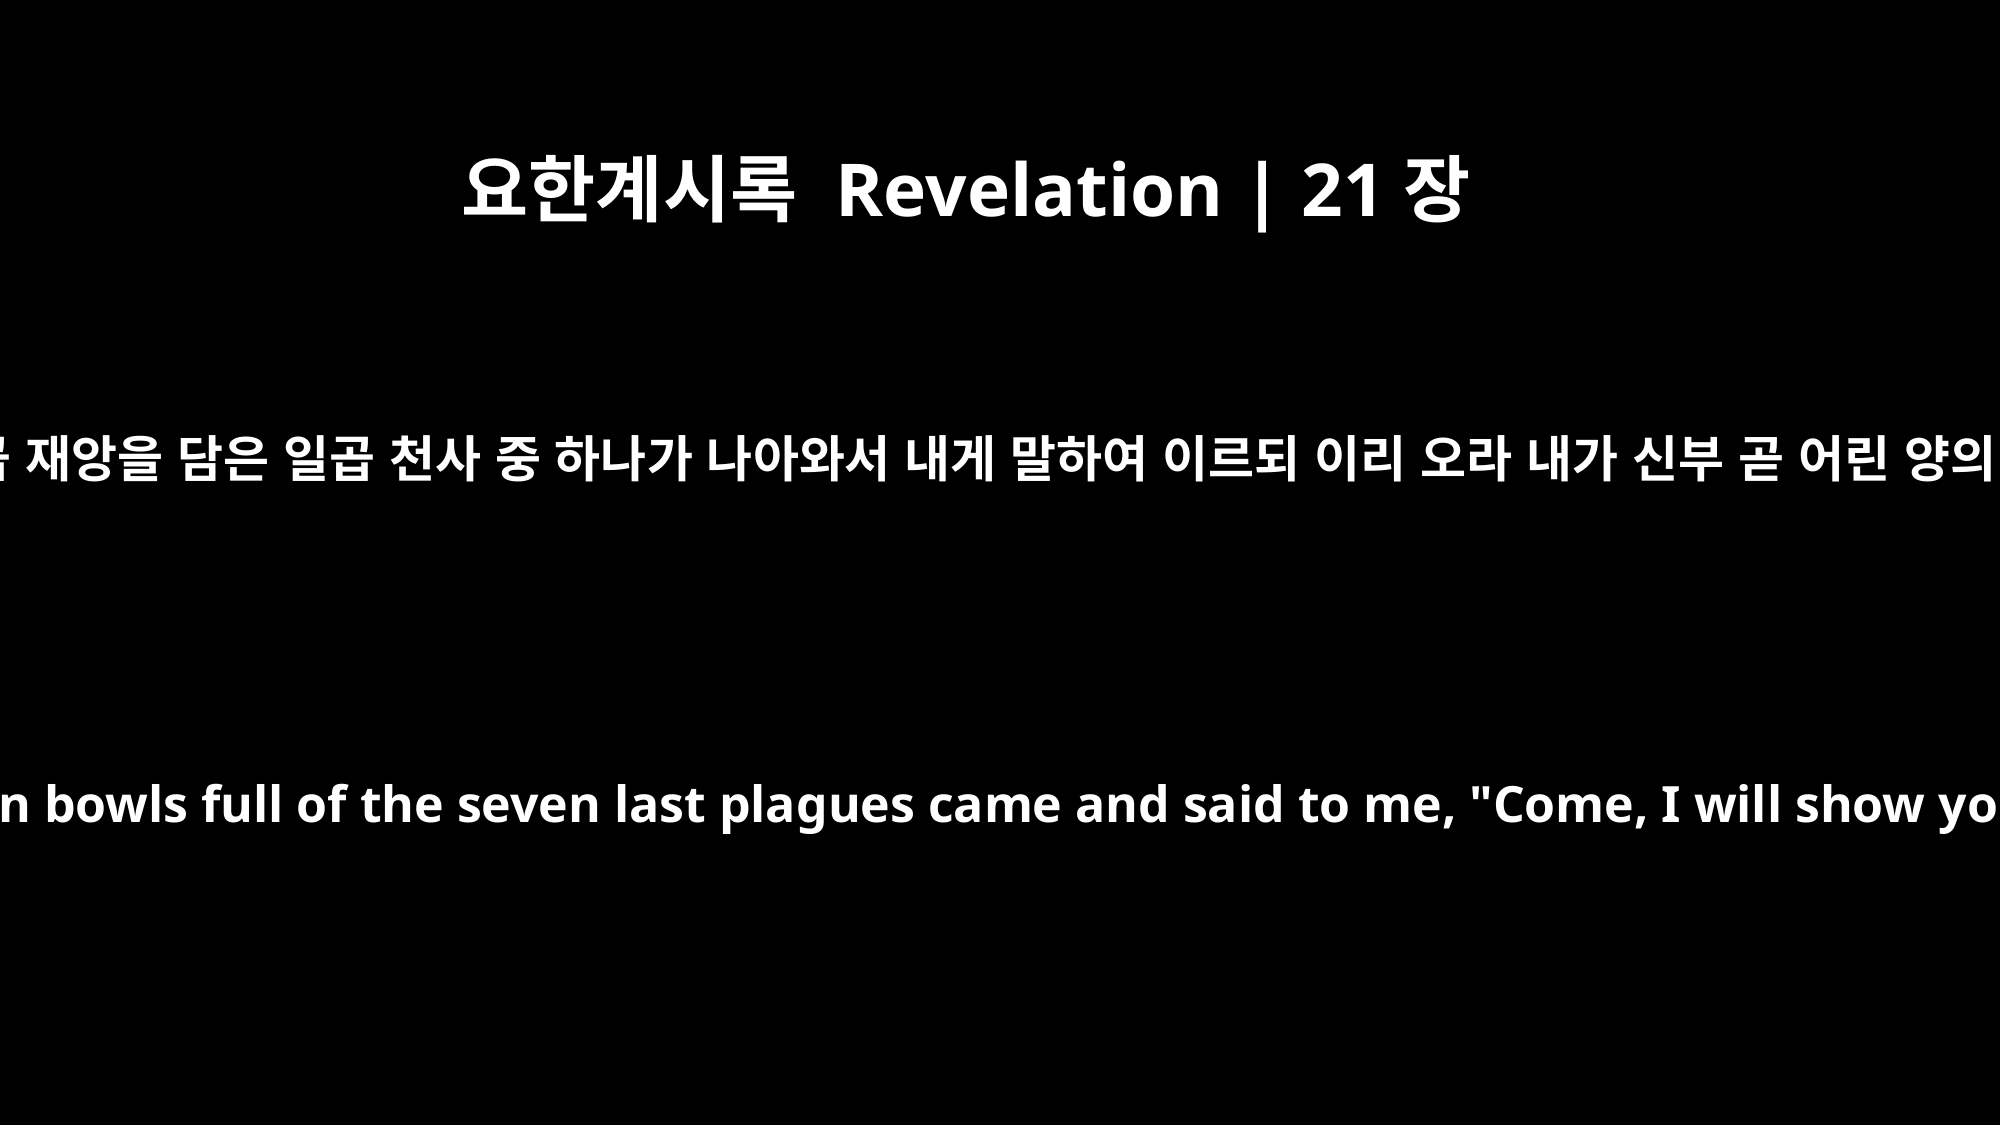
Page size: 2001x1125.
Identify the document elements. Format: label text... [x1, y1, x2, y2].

text_box 요한계시록 Revelation | 21장 [446, 136, 1486, 239]
text_box One of the seven angels who had the seven bowls full of the seven last plagues came and said to me, "Come, I will show you the bride, the wife of the Lamb." [0, 764, 2000, 840]
text_box 9 일곱 대접을 가지고 마지막 일곱 재앙을 담은 일곱 천사 중 하나가 나아와서 내게 말하여 이르되 이리 오라 내가 신부 곧 어린 양의 아내를 네게 보이리라 하고 [0, 359, 2000, 495]
